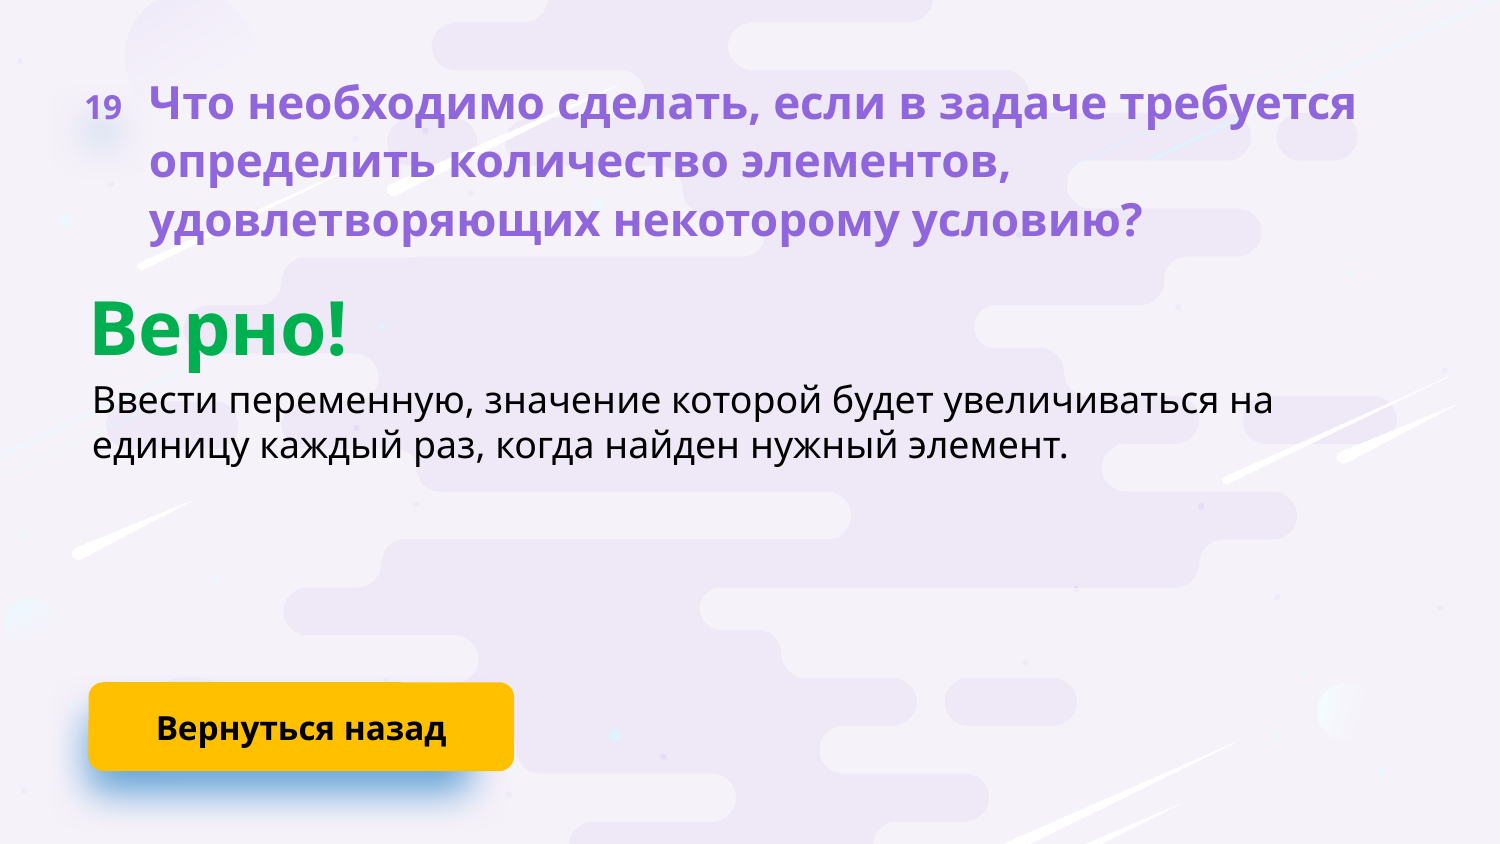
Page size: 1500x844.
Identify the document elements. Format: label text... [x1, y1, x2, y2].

text_box Вернуться назад [87, 681, 516, 773]
text_box Ввести переменную, значение которой будет увеличиваться на единицу каждый раз, когда найден нужный элемент. [71, 376, 1284, 467]
picture [0, 0, 1500, 844]
text_box 19 [57, 60, 149, 152]
text_box Что необходимо сделать, если в задаче требуется определить количество элементов, удовлетворяющих некоторому условию? [148, 70, 1471, 246]
text_box Верно! [88, 275, 508, 371]
